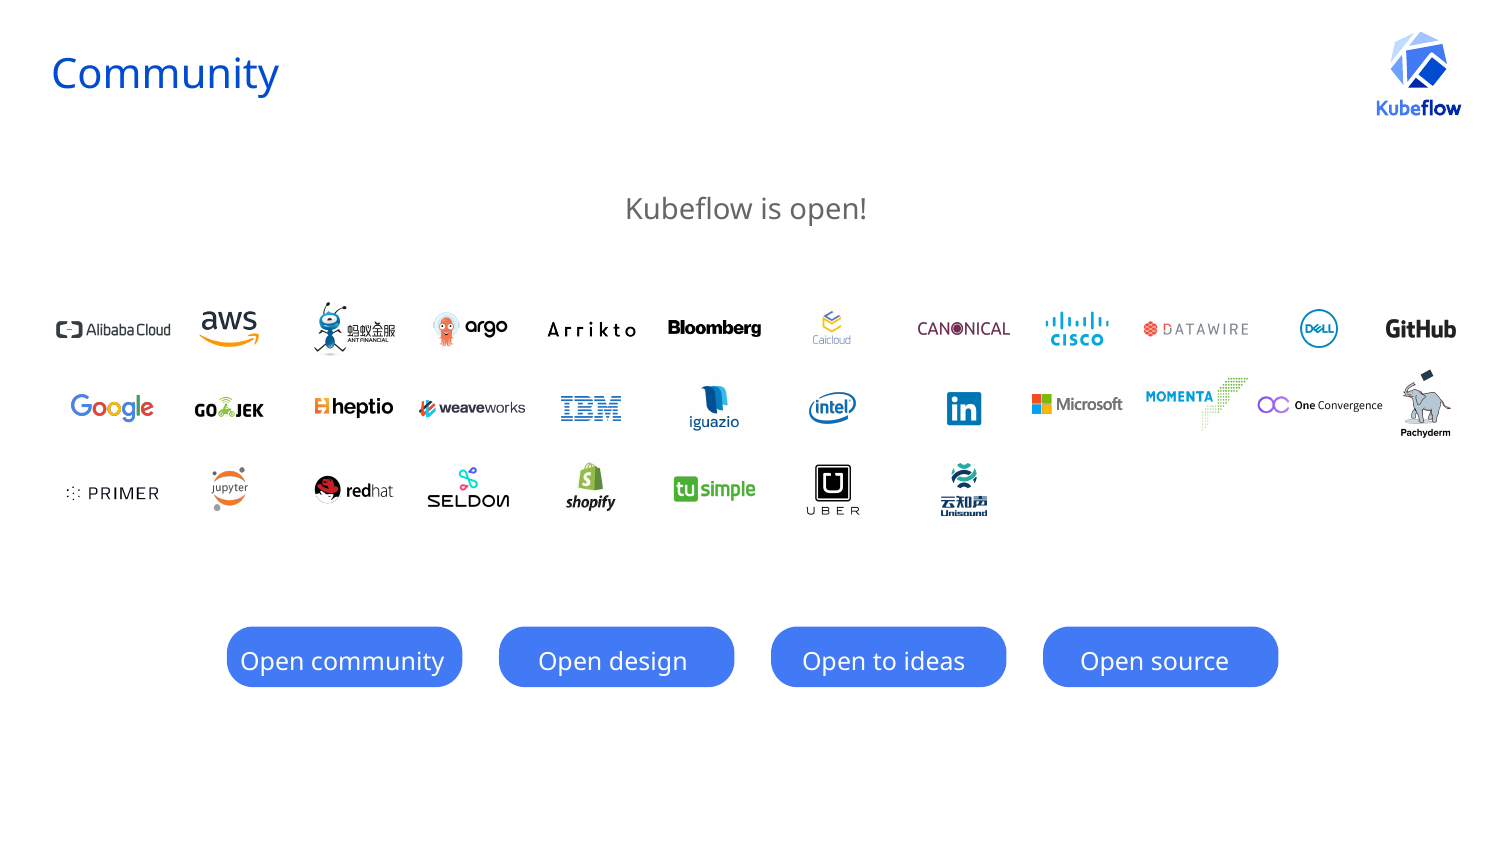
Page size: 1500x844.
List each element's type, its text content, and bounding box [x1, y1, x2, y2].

picture [961, 405, 976, 420]
picture [809, 304, 856, 353]
list Kubeflow is open! [0, 184, 1500, 660]
picture [1326, 336, 1338, 348]
picture [952, 405, 957, 420]
picture [673, 476, 757, 502]
picture [940, 463, 988, 516]
picture [544, 316, 638, 341]
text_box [221, 626, 1279, 688]
picture [1144, 377, 1248, 431]
picture [556, 452, 626, 527]
picture [428, 308, 512, 350]
picture [50, 470, 175, 509]
picture [1303, 312, 1335, 345]
picture [71, 393, 155, 423]
picture [199, 310, 259, 347]
picture [1144, 320, 1248, 337]
picture [314, 475, 395, 504]
picture [1326, 309, 1338, 321]
picture [50, 317, 175, 340]
picture [561, 396, 621, 421]
picture [802, 458, 863, 521]
picture [315, 385, 394, 431]
picture [314, 302, 395, 356]
picture [419, 456, 520, 523]
picture [680, 373, 750, 443]
picture [1300, 309, 1313, 322]
picture [1038, 307, 1117, 351]
picture [946, 390, 982, 426]
title Community [51, 47, 1449, 184]
picture [809, 392, 857, 425]
picture [1031, 394, 1123, 415]
picture [1386, 319, 1456, 339]
picture [668, 320, 761, 338]
picture [205, 465, 253, 514]
picture [918, 322, 1010, 336]
picture [1388, 366, 1454, 442]
picture [187, 390, 271, 427]
picture [1255, 394, 1383, 415]
picture [1300, 335, 1312, 348]
picture [407, 389, 532, 427]
